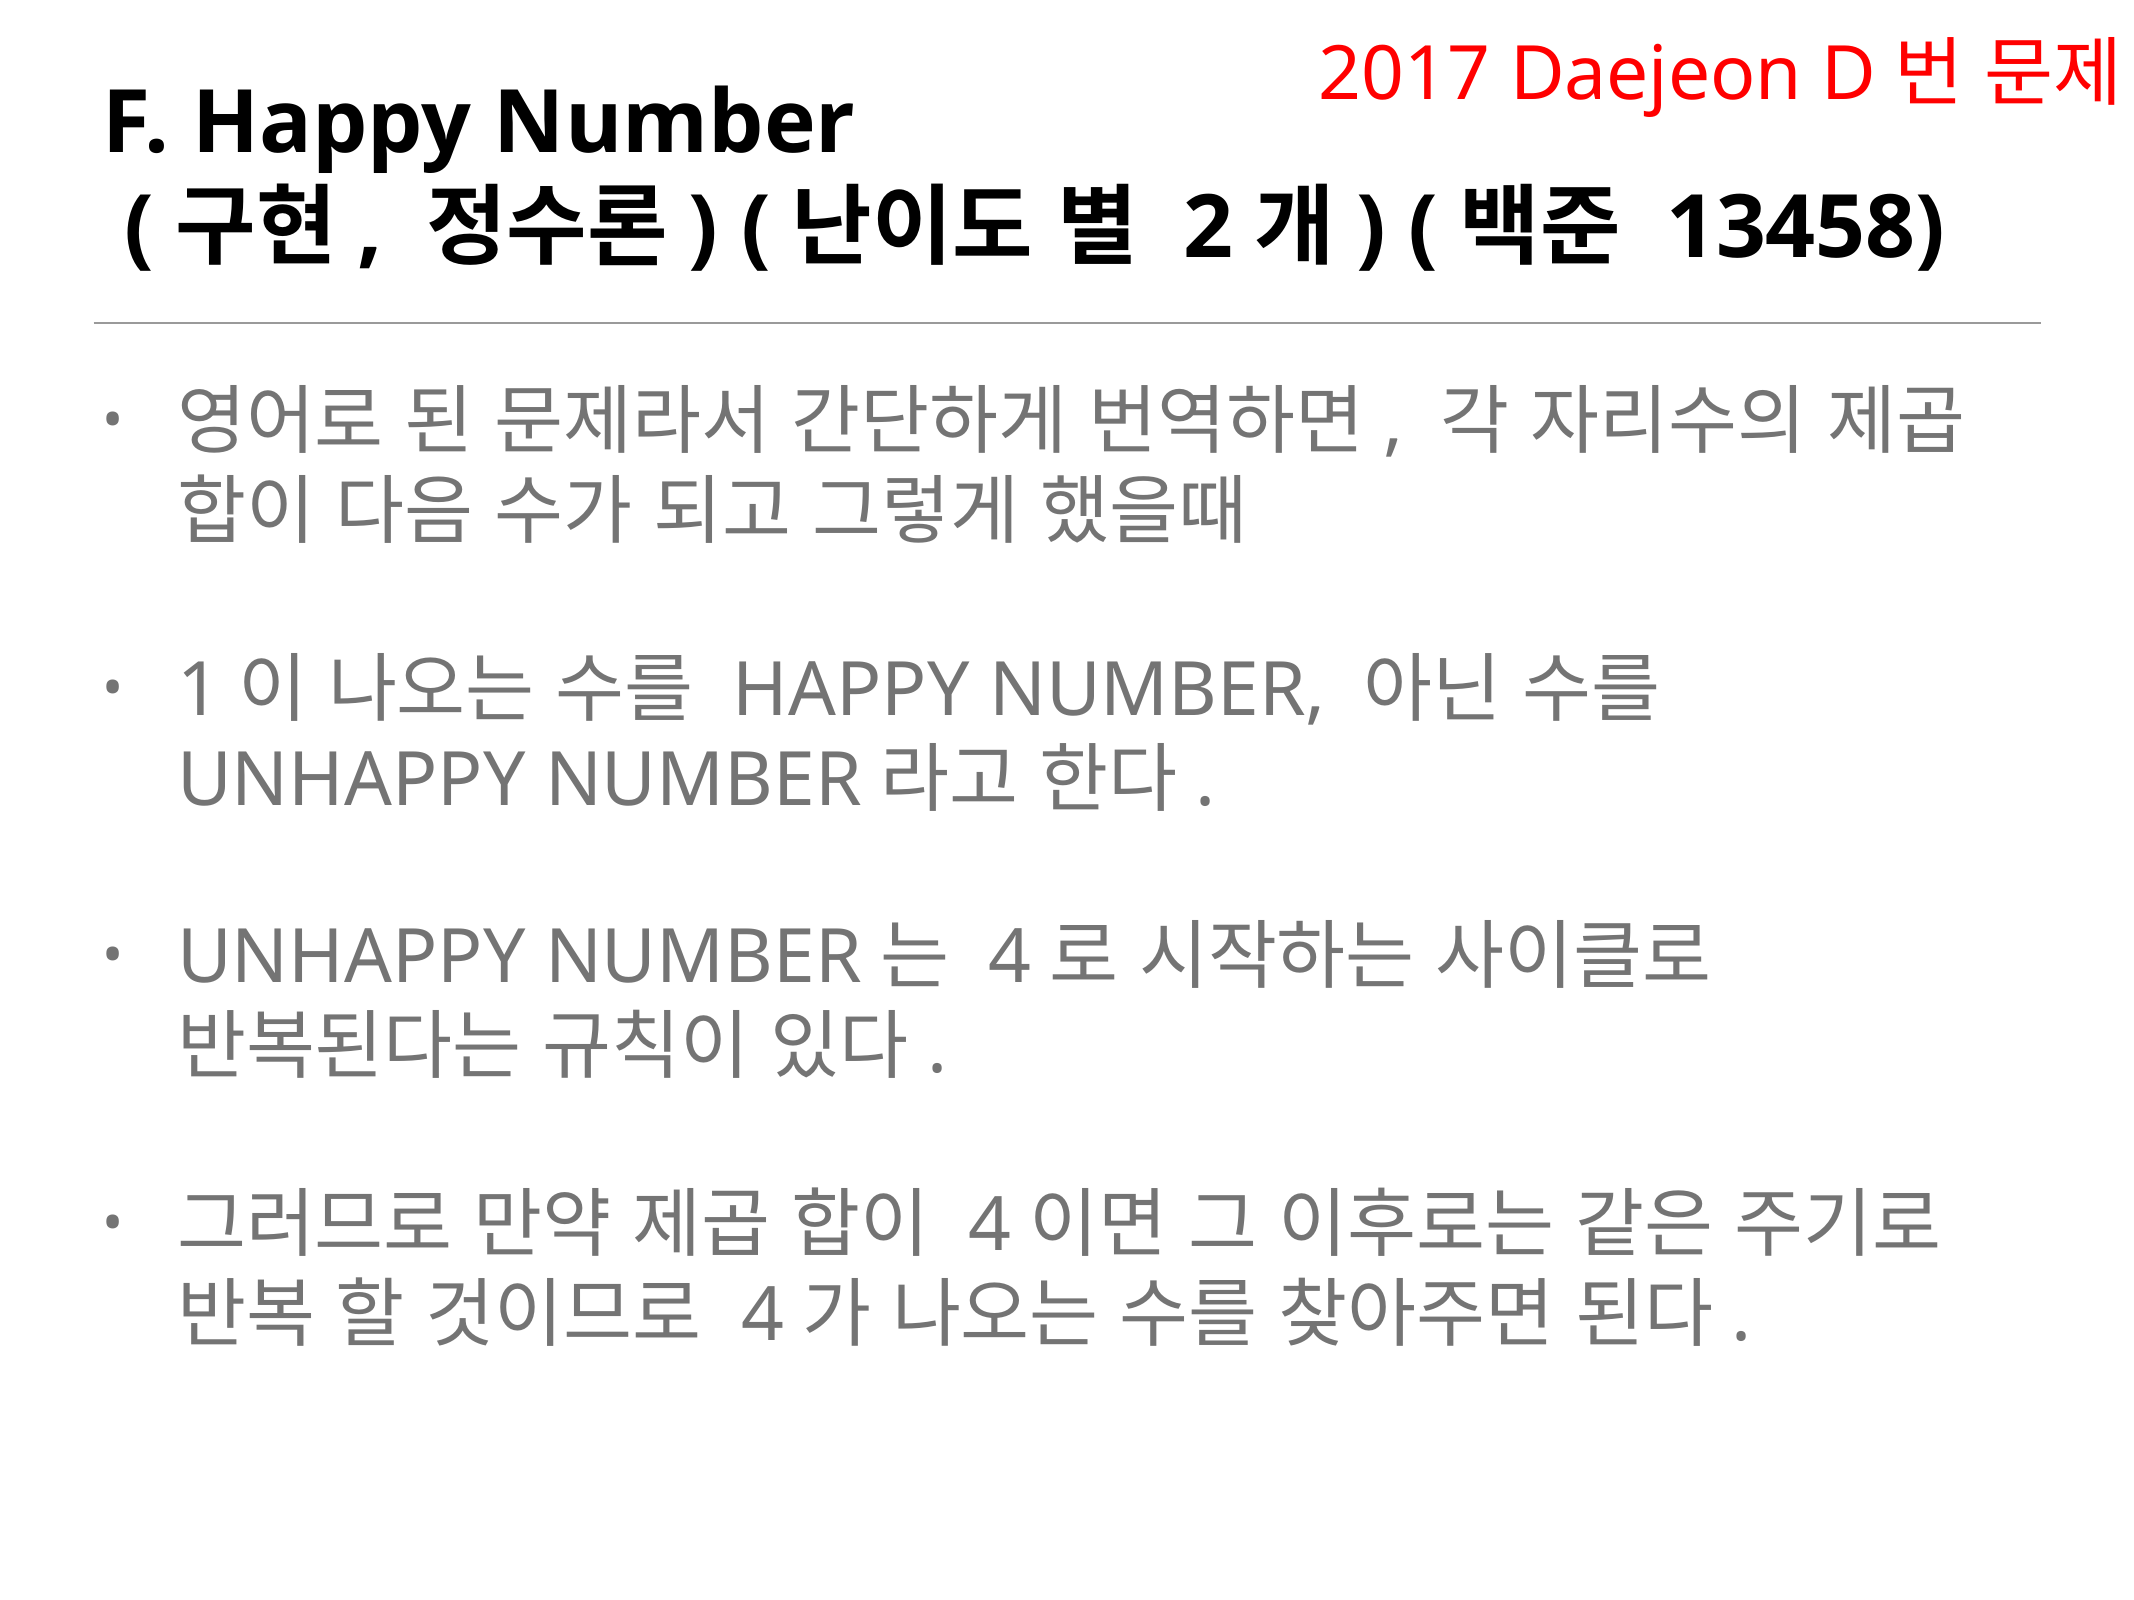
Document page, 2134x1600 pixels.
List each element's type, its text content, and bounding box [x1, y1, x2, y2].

title F. Happy Number (구현, 정수론) (난이도 별 2개) (백준 13458) [93, 53, 2041, 284]
text_box 2017 Daejeon D번 문제 [1308, 15, 2134, 123]
list 영어로 된 문제라서 간단하게 번역하면, 각 자리수의 제곱 합이 다음 수가 되고 그렇게 했을때 1이 나오는 수를 HAPPY NUMBER, 아닌 수를 UNHAPPY NUMBER라고 한다. UNHAPPY NUMBER는 4로 시작하는 사이클로 반복된다는 규칙이 있다. 그러므로 만약 제곱 합이 4이면 그 이후로는 같은 주기로 반복 할 것이므로 4가 나오는 수를 찾아주면 된다. [93, 364, 2041, 1459]
